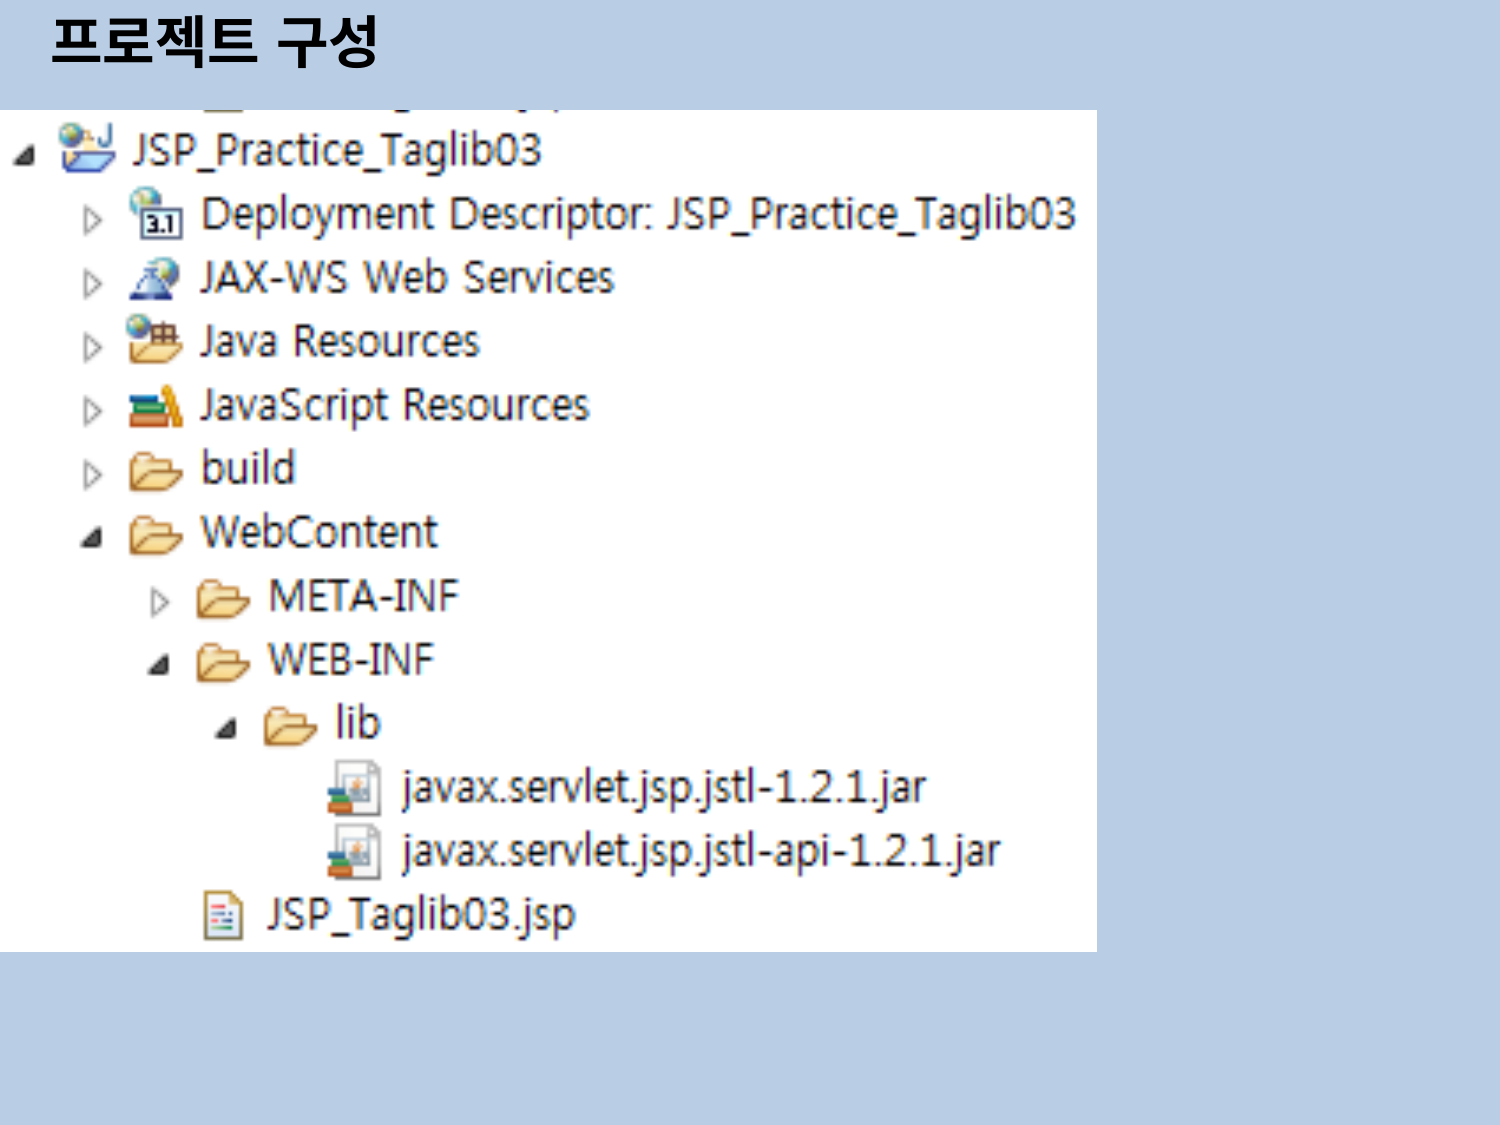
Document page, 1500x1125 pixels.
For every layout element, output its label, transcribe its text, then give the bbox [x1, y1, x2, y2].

text_box 프로젝트 구성 [0, 0, 431, 84]
picture [0, 110, 1097, 952]
